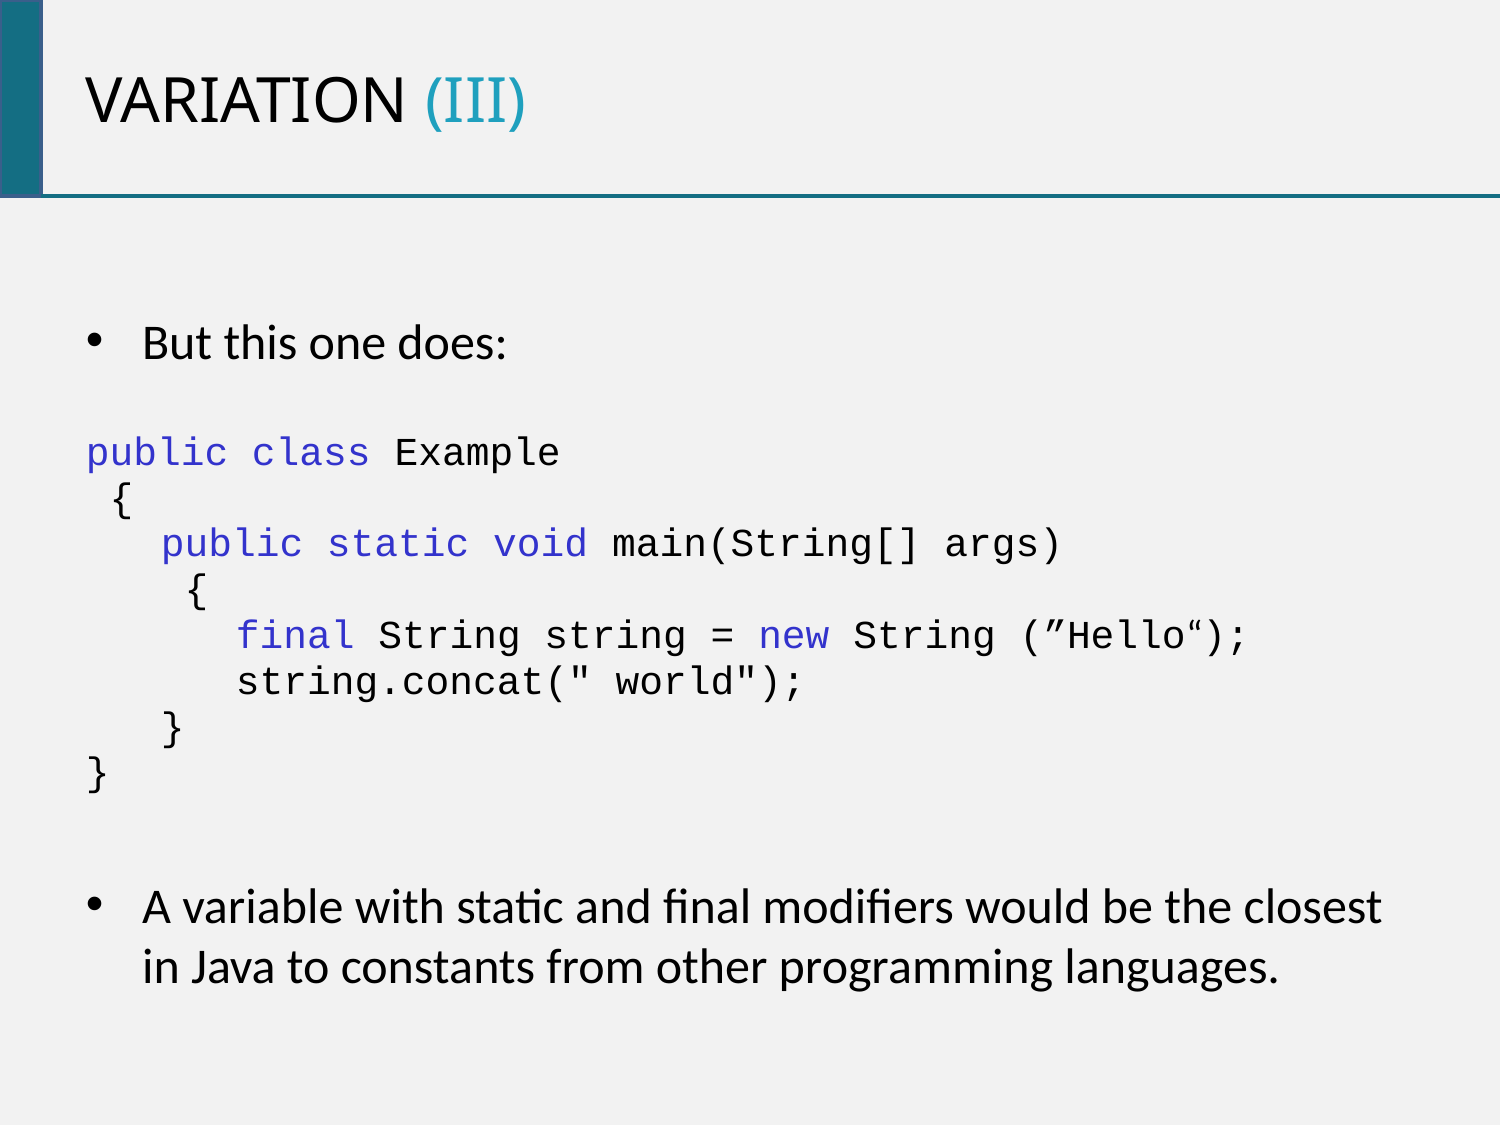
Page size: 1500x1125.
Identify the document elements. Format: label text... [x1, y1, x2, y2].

text_box Variation (iii) [70, 0, 1294, 194]
text_box [0, 0, 43, 198]
list But this one does: public class Example { public static void main(String[] args) { final String string = new String (”Hello“); string.concat(" world"); } } A variable with static and final modifiers would be the closest in Java to constants from other programming languages. [70, 231, 1430, 1088]
